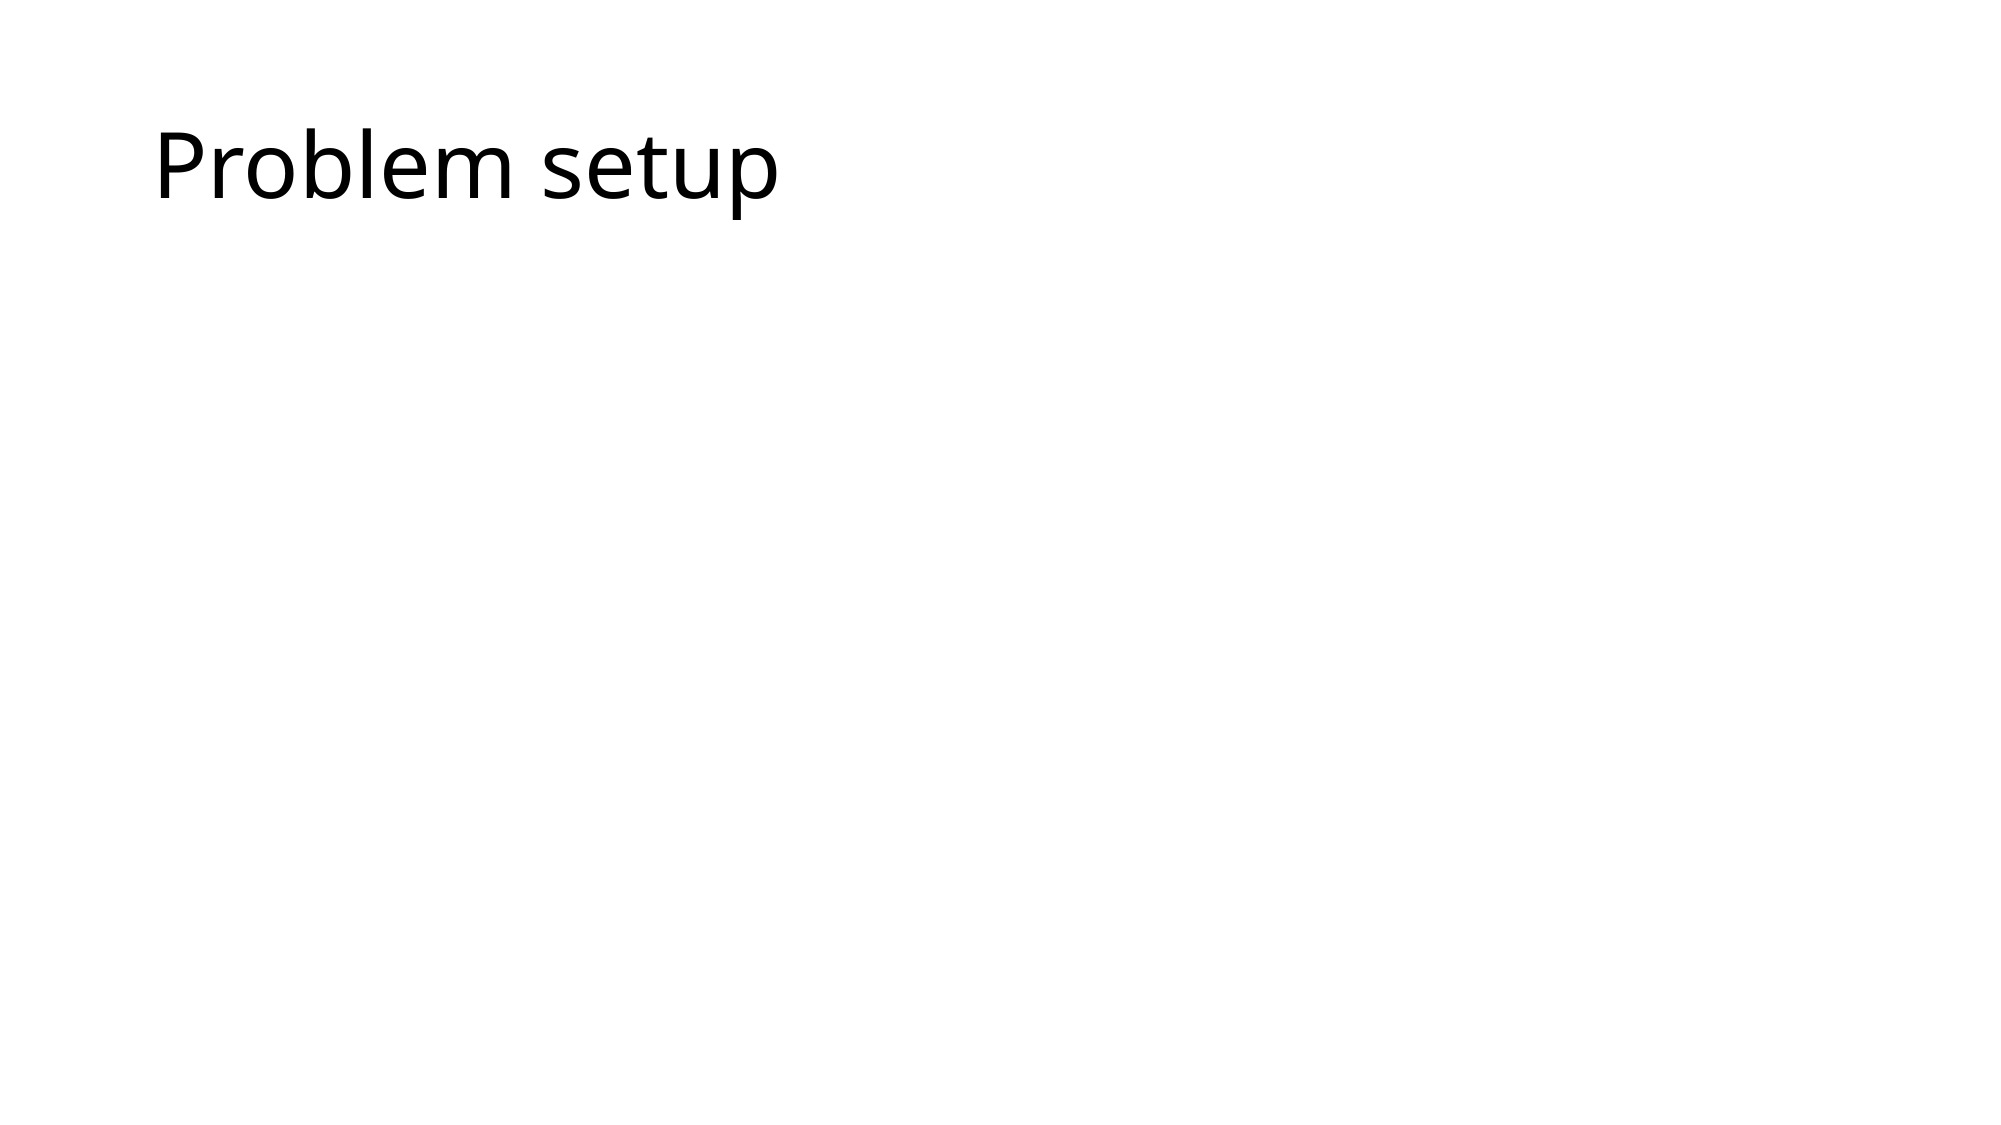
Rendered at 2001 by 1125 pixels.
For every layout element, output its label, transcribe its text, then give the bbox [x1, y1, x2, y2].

title Problem setup [137, 59, 1863, 278]
